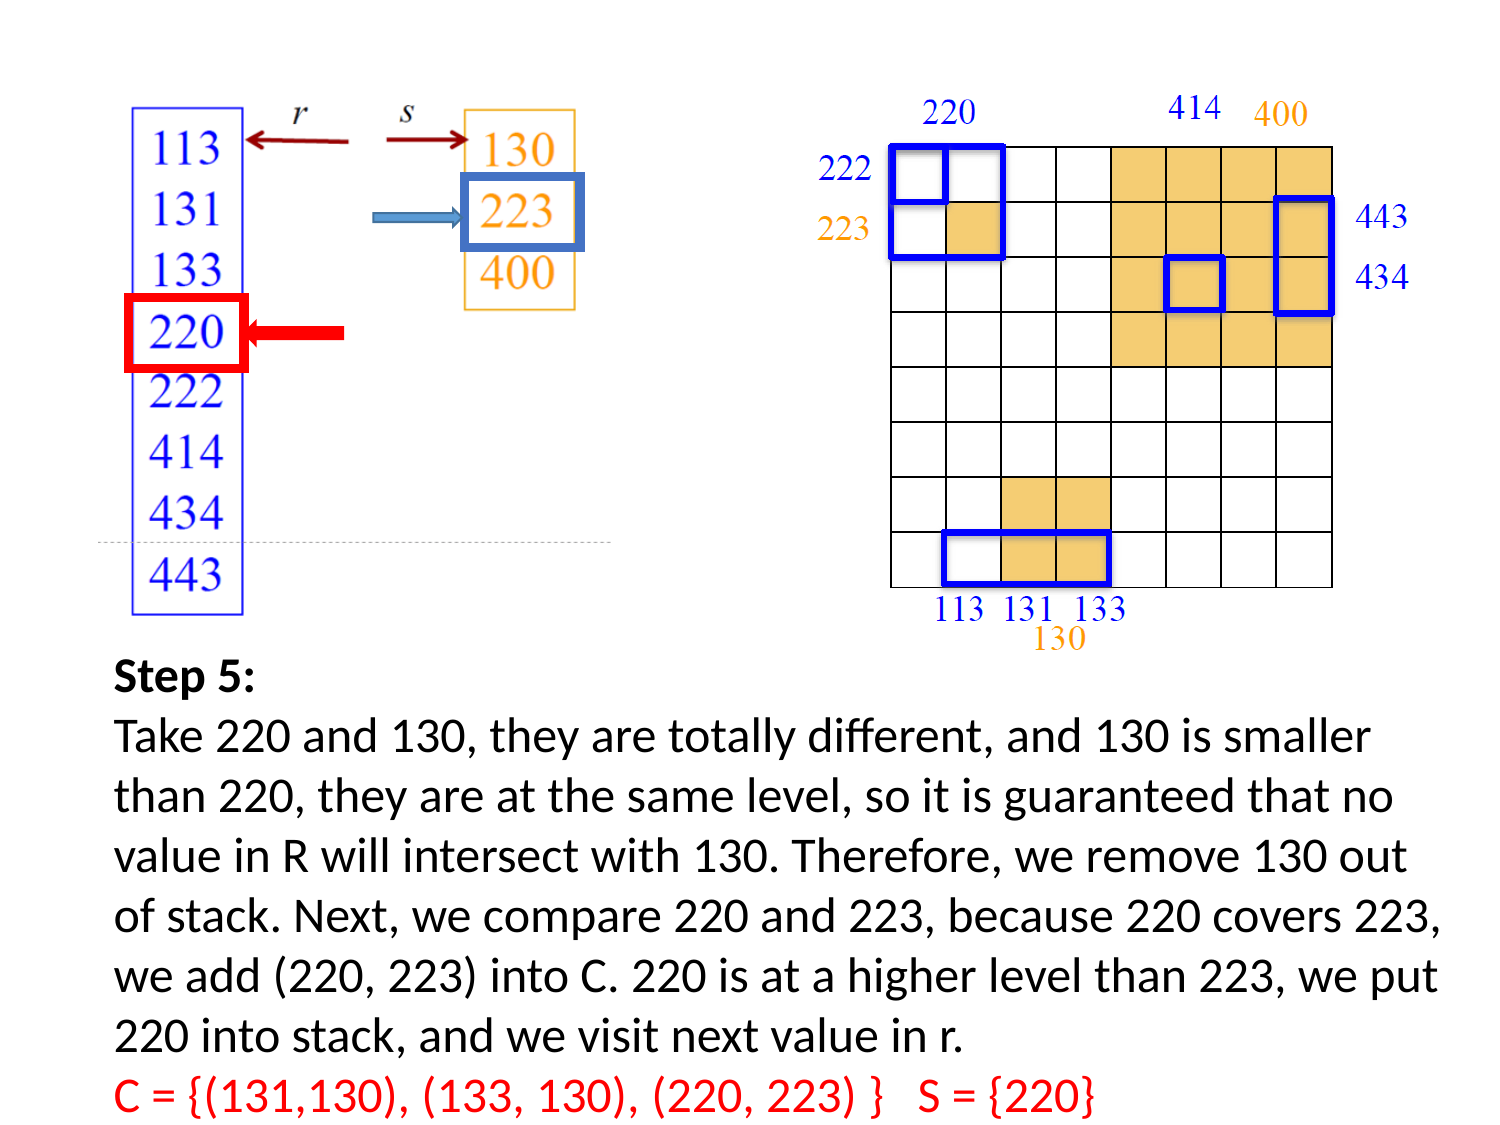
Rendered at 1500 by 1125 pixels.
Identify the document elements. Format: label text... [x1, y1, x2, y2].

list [772, 59, 1459, 670]
picture [98, 81, 611, 618]
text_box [377, 129, 471, 160]
text_box Step 5: Take 220 and 130, they are totally different, and 130 is smaller than 220, they are at the same level, so it is guaranteed that no value in R will intersect with 130. Therefore, we remove 130 out of stack. Next, we compare 220 and 223, because 220 covers 223, we add (220, 223) into C. 220 is at a higher level than 223, we put 220 into stack, and we visit next value in r. C = {(131,130), (133, 130), (220, 223) } S = {220} [98, 635, 1471, 1125]
